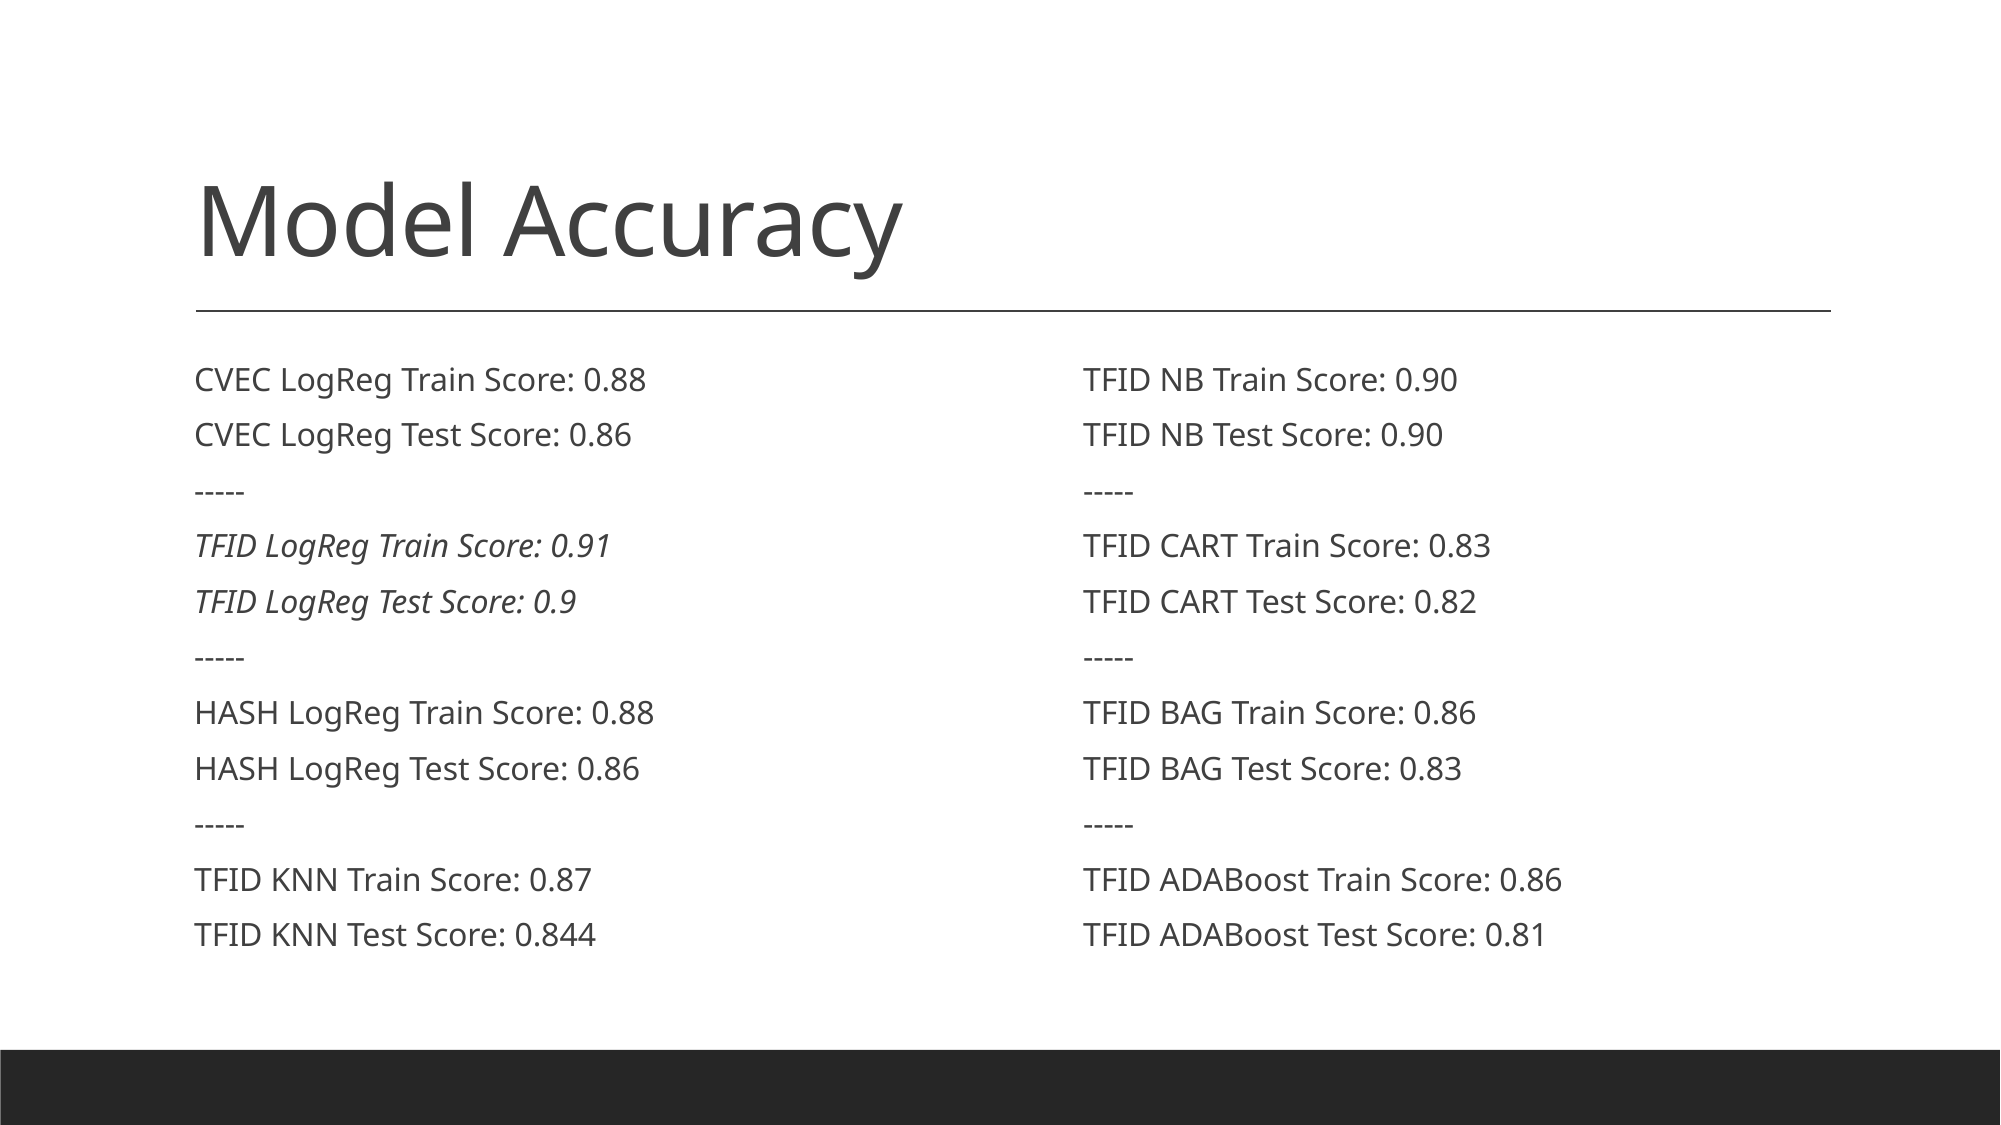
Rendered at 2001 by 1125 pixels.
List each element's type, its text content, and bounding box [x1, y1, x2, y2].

list CVEC LogReg Train Score: 0.88 CVEC LogReg Test Score: 0.86 ----- TFID LogReg Train Score: 0.91 TFID LogReg Test Score: 0.9 ----- HASH LogReg Train Score: 0.88 HASH LogReg Test Score: 0.86 ----- TFID KNN Train Score: 0.87 TFID KNN Test Score: 0.844 [180, 347, 942, 963]
list TFID NB Train Score: 0.90 TFID NB Test Score: 0.90 ----- TFID CART Train Score: 0.83 TFID CART Test Score: 0.82 ----- TFID BAG Train Score: 0.86 TFID BAG Test Score: 0.83 ----- TFID ADABoost Train Score: 0.86 TFID ADABoost Test Score: 0.81 [1068, 347, 1830, 963]
title Model Accuracy [180, 47, 1830, 285]
